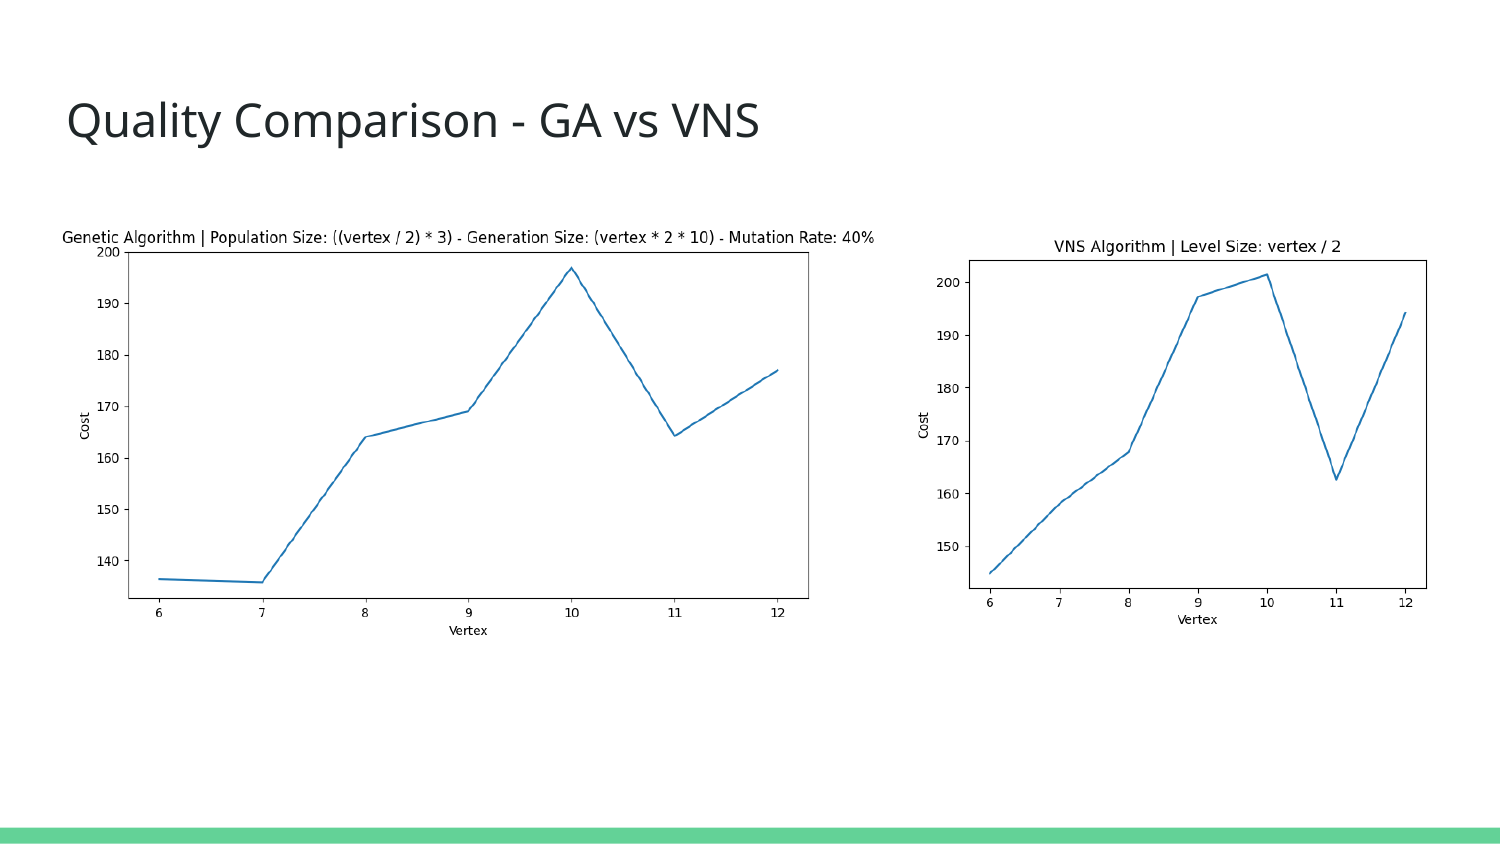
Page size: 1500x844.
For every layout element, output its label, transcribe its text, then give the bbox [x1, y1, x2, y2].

title Quality Comparison - GA vs VNS [51, 72, 1449, 167]
picture [17, 196, 1486, 647]
